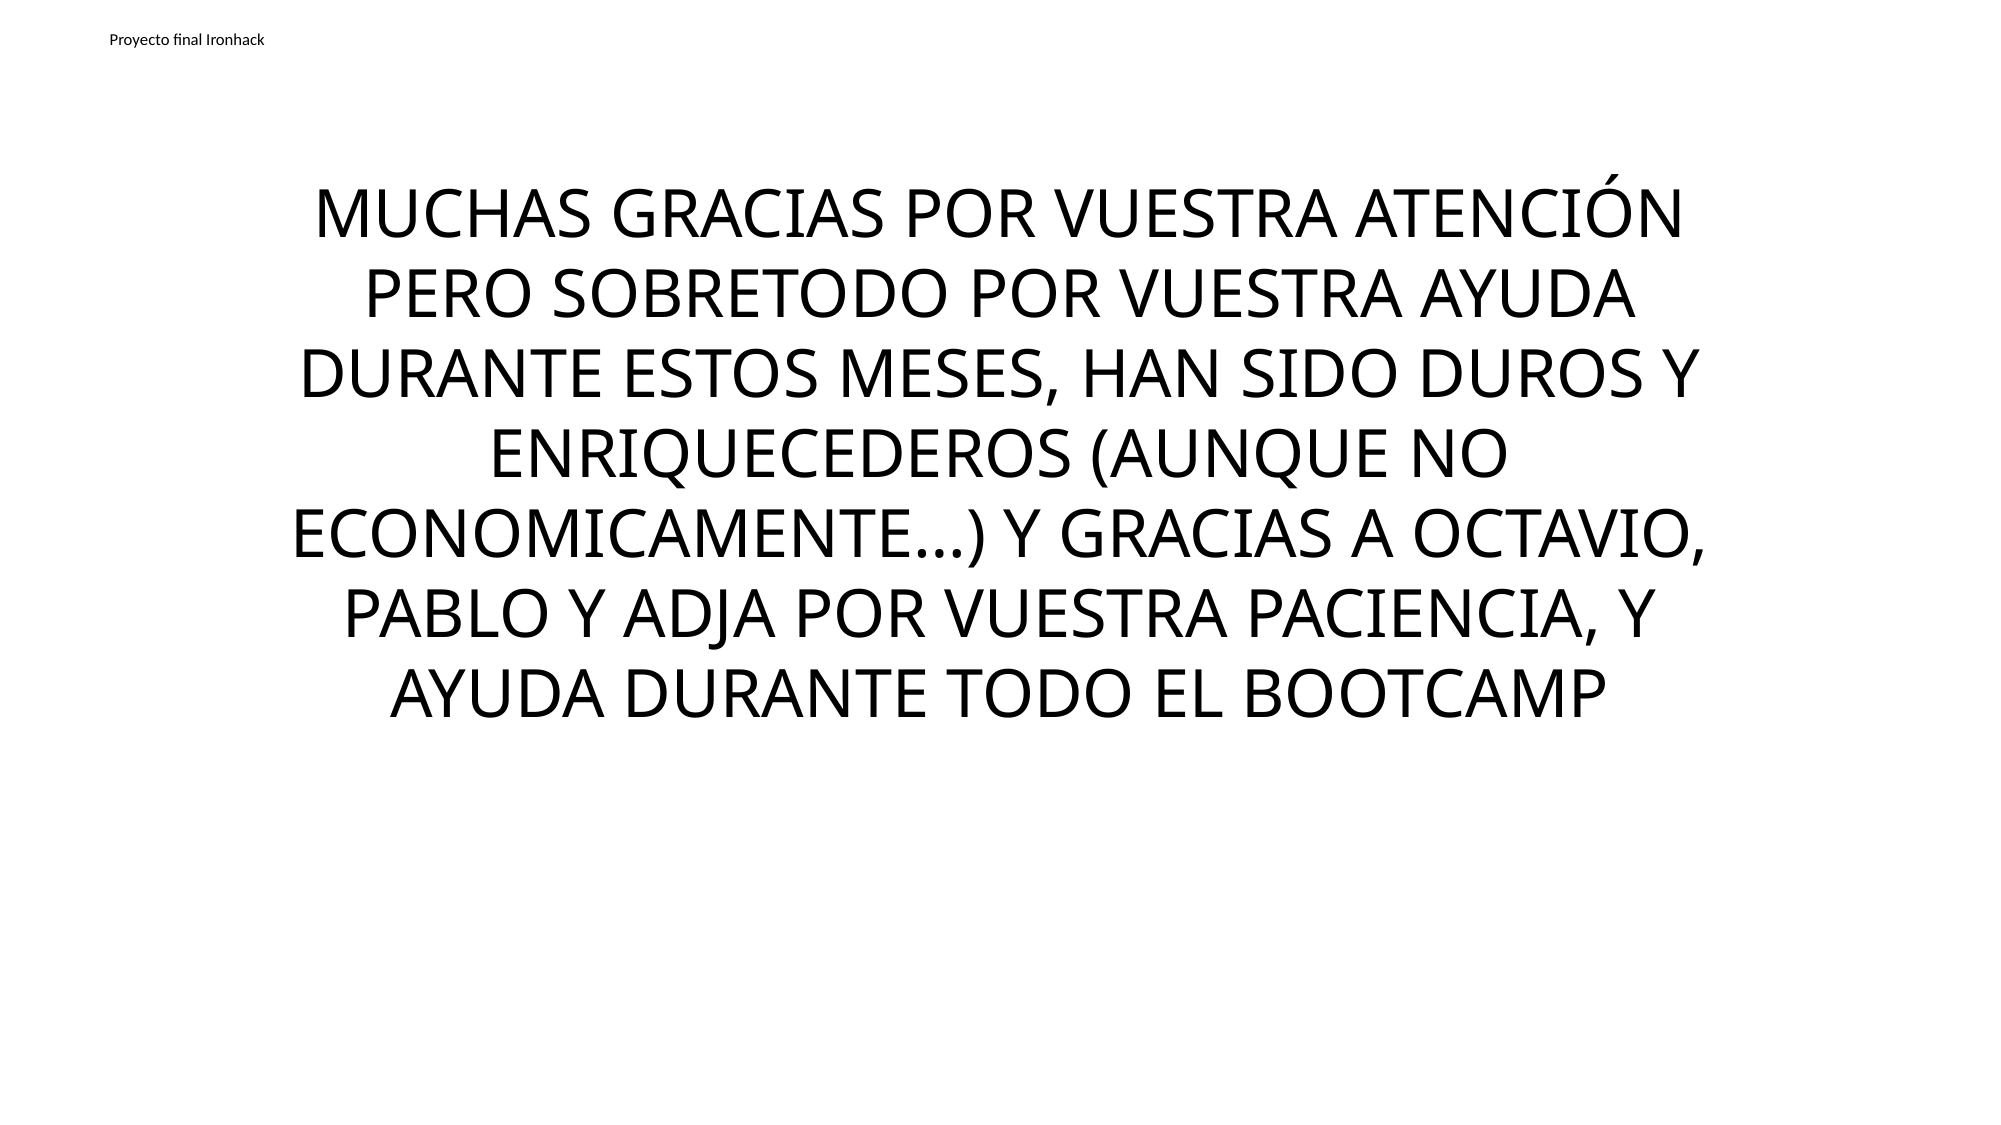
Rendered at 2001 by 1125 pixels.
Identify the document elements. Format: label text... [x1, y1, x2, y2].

text_box MUCHAS GRACIAS POR VUESTRA ATENCIÓN PERO SOBRETODO POR VUESTRA AYUDA DURANTE ESTOS MESES, HAN SIDO DUROS Y ENRIQUECEDEROS (AUNQUE NO ECONOMICAMENTE…) Y GRACIAS A OCTAVIO, PABLO Y ADJA POR VUESTRA PACIENCIA, Y AYUDA DURANTE TODO EL BOOTCAMP [253, 163, 1747, 739]
text_box Proyecto final Ironhack [94, 21, 1863, 57]
